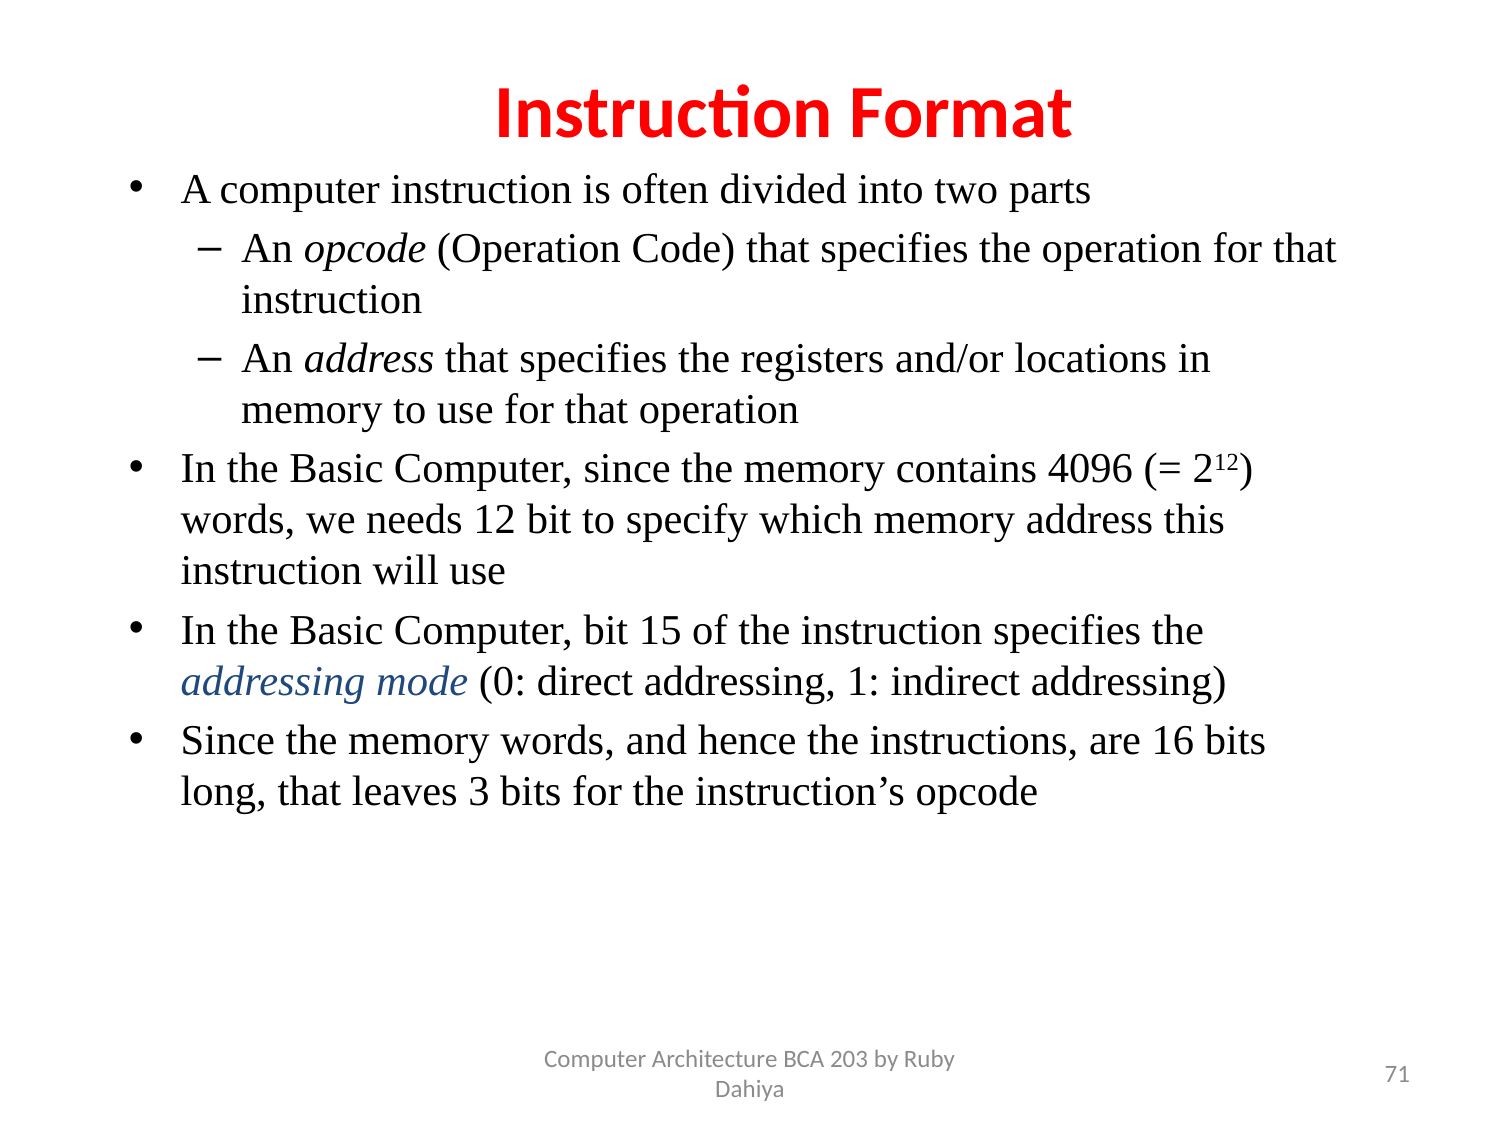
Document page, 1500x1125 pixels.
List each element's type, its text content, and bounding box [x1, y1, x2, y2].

title Instruction Format [439, 70, 1130, 153]
footer Computer Architecture BCA 203 by Ruby Dahiya [512, 1042, 988, 1103]
list A computer instruction is often divided into two parts An opcode (Operation Code) that specifies the operation for that instruction An address that specifies the registers and/or locations in memory to use for that operation In the Basic Computer, since the memory contains 4096 (= 212) words, we needs 12 bit to specify which memory address this instruction will use In the Basic Computer, bit 15 of the instruction specifies the addressing mode (0: direct addressing, 1: indirect addressing) Since the memory words, and hence the instructions, are 16 bits long, that leaves 3 bits for the instruction’s opcode [114, 153, 1374, 827]
slide_number 71 [1074, 1042, 1425, 1103]
